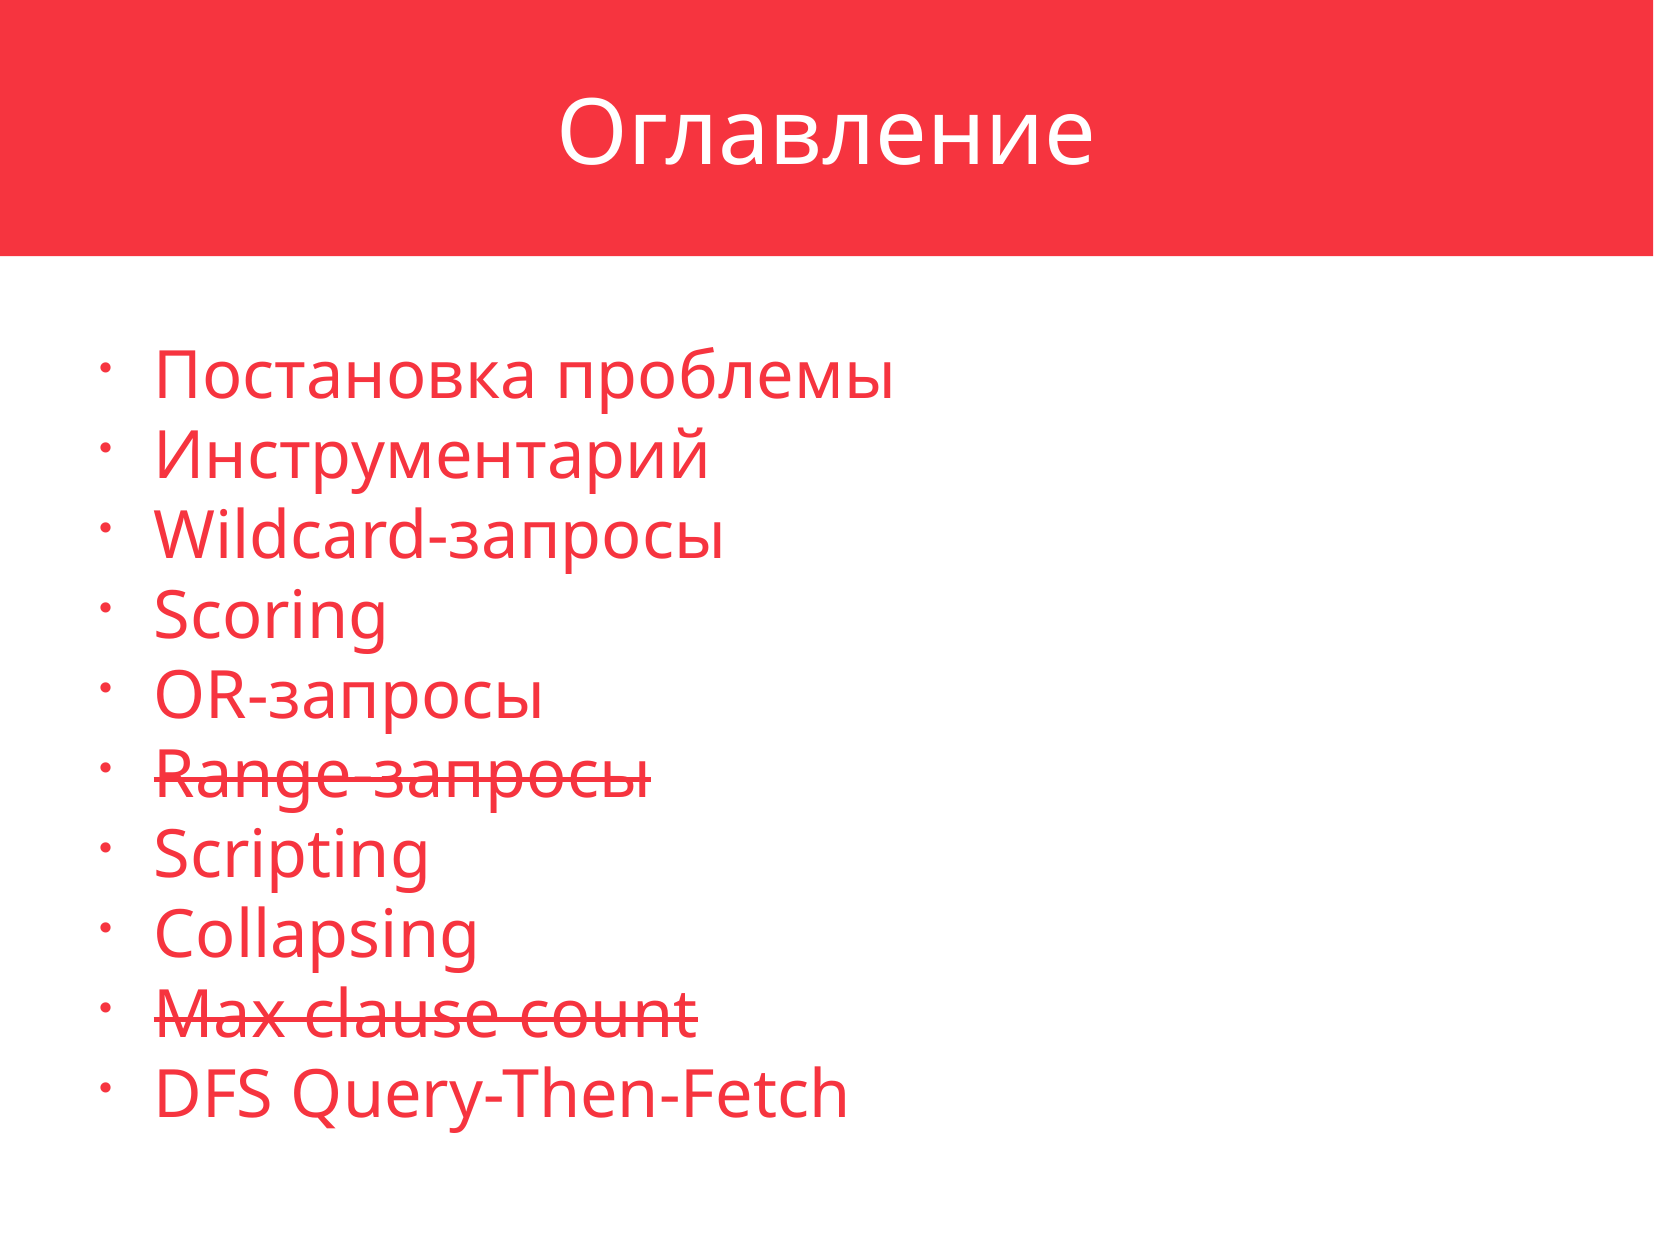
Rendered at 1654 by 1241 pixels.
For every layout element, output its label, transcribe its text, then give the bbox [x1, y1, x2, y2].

text_box Постановка проблемы Инструментарий Wildcard-запросы Scoring OR-запросы Range-запросы Scripting Collapsing Max clause count DFS Query-Then-Fetch [82, 331, 1571, 1140]
text_box Оглавление [0, 0, 1654, 257]
